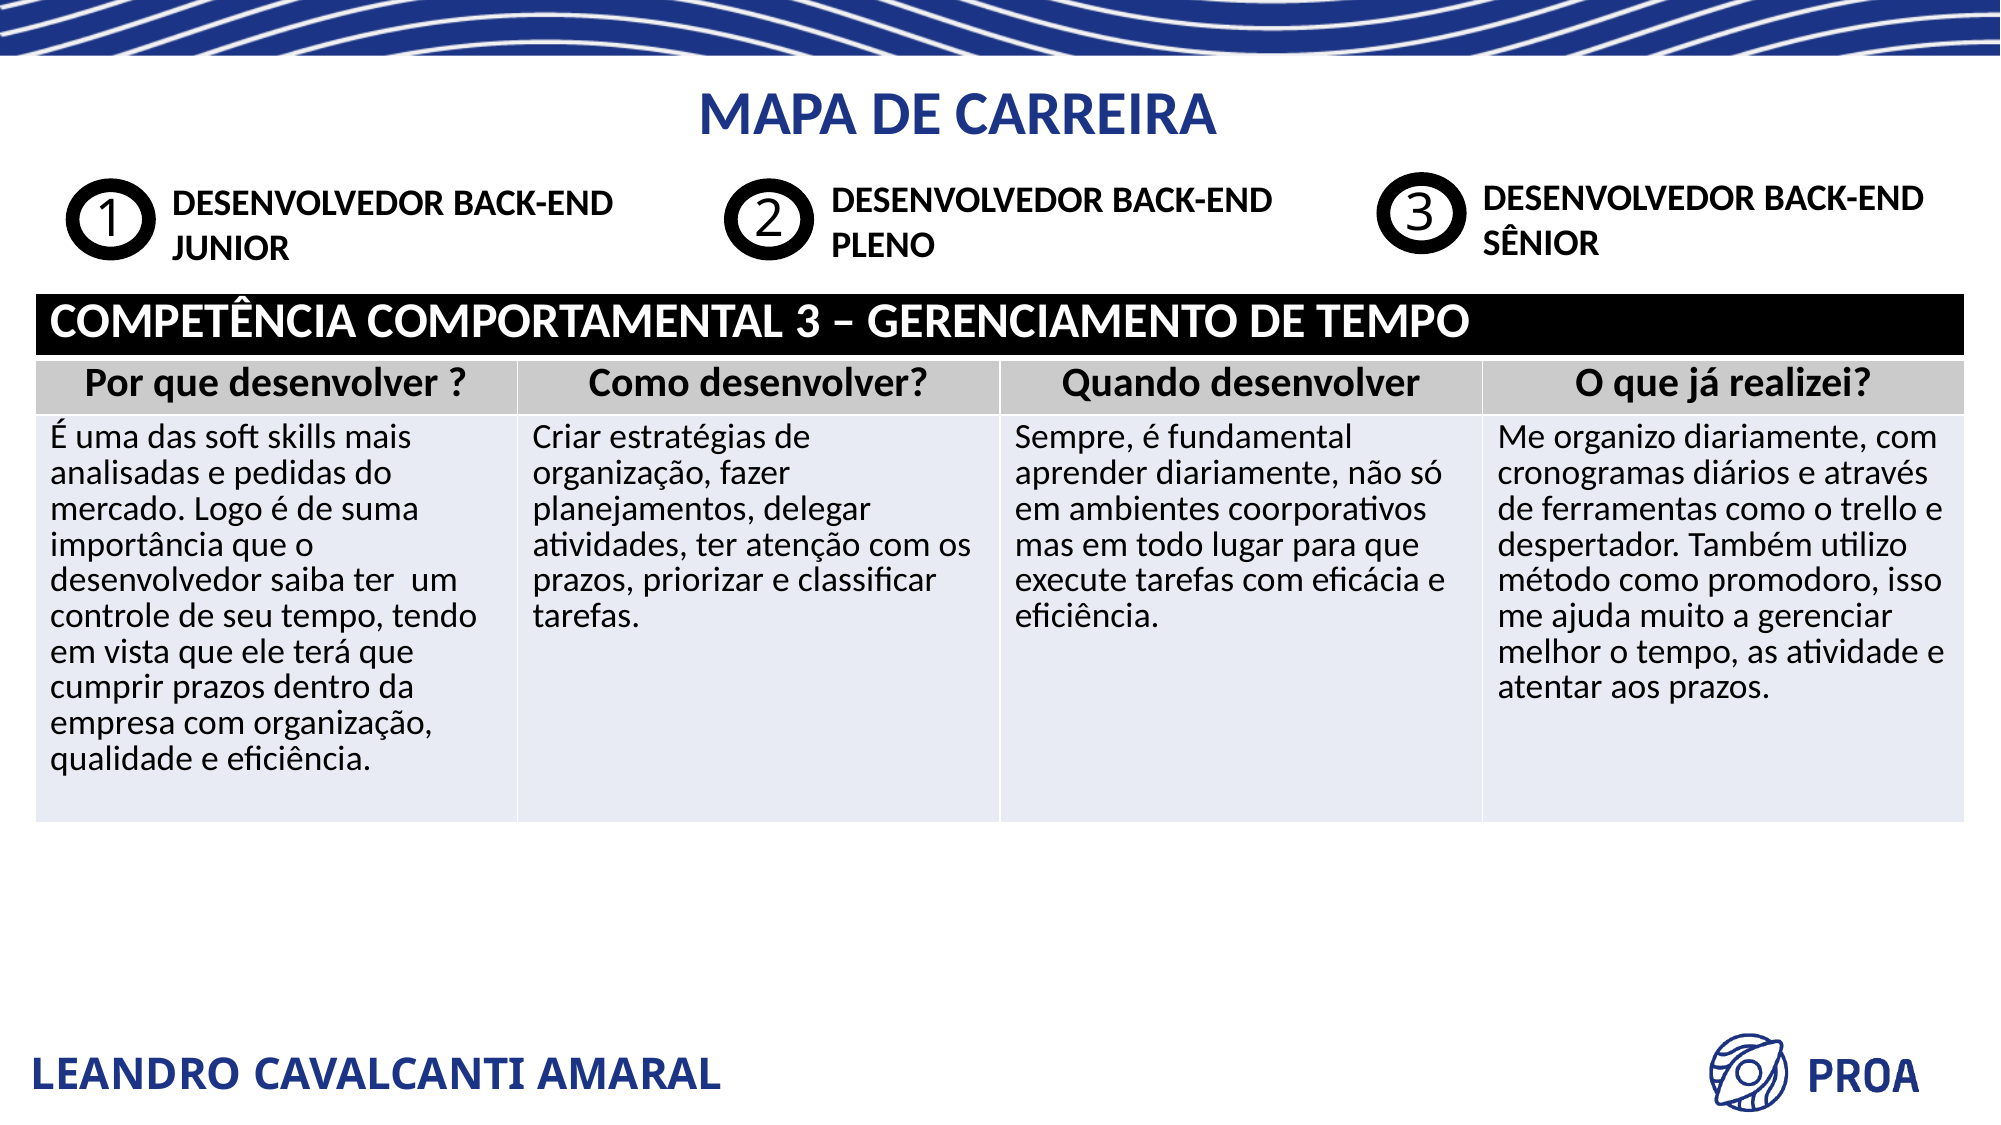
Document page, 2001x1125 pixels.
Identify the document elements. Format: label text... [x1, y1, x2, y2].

text_box DESENVOLVEDOR BACK-END JUNIOR [157, 170, 630, 276]
table_cell Por que desenvolver ? [36, 361, 517, 414]
table_cell O que já realizei? [1483, 361, 1964, 414]
table_cell Sempre, é fundamental aprender diariamente, não só em ambientes coorporativos mas em todo lugar para que execute tarefas com eficácia e eficiência. [1001, 416, 1482, 822]
text_box MAPA DE CARREIRA [683, 65, 1233, 155]
text_box LEANDRO CAVALCANTI AMARAL [0, 1027, 738, 1123]
picture [1671, 998, 1957, 1125]
text_box DESENVOLVEDOR BACK-END PLENO [816, 167, 1289, 272]
table_cell É uma das soft skills mais analisadas e pedidas do mercado. Logo é de suma importância que o desenvolvedor saiba ter um controle de seu tempo, tendo em vista que ele terá que cumprir prazos dentro da empresa com organização, qualidade e eficiência. [36, 416, 517, 822]
table_cell Criar estratégias de organização, fazer planejamentos, delegar atividades, ter atenção com os prazos, priorizar e classificar tarefas. [518, 416, 999, 822]
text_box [66, 177, 155, 260]
table_cell Quando desenvolver [1001, 361, 1482, 414]
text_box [724, 177, 814, 260]
text_box DESENVOLVEDOR BACK-END SÊNIOR [1468, 165, 1940, 271]
table_cell Me organizo diariamente, com cronogramas diários e através de ferramentas como o trello e despertador. Também utilizo método como promodoro, isso me ajuda muito a gerenciar melhor o tempo, as atividade e atentar aos prazos. [1483, 416, 1964, 822]
table_cell Como desenvolver? [518, 361, 999, 414]
table_header COMPETÊNCIA COMPORTAMENTAL 3 – GERENCIAMENTO DE TEMPO [36, 294, 1964, 355]
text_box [1377, 170, 1466, 254]
picture [0, 0, 2000, 56]
